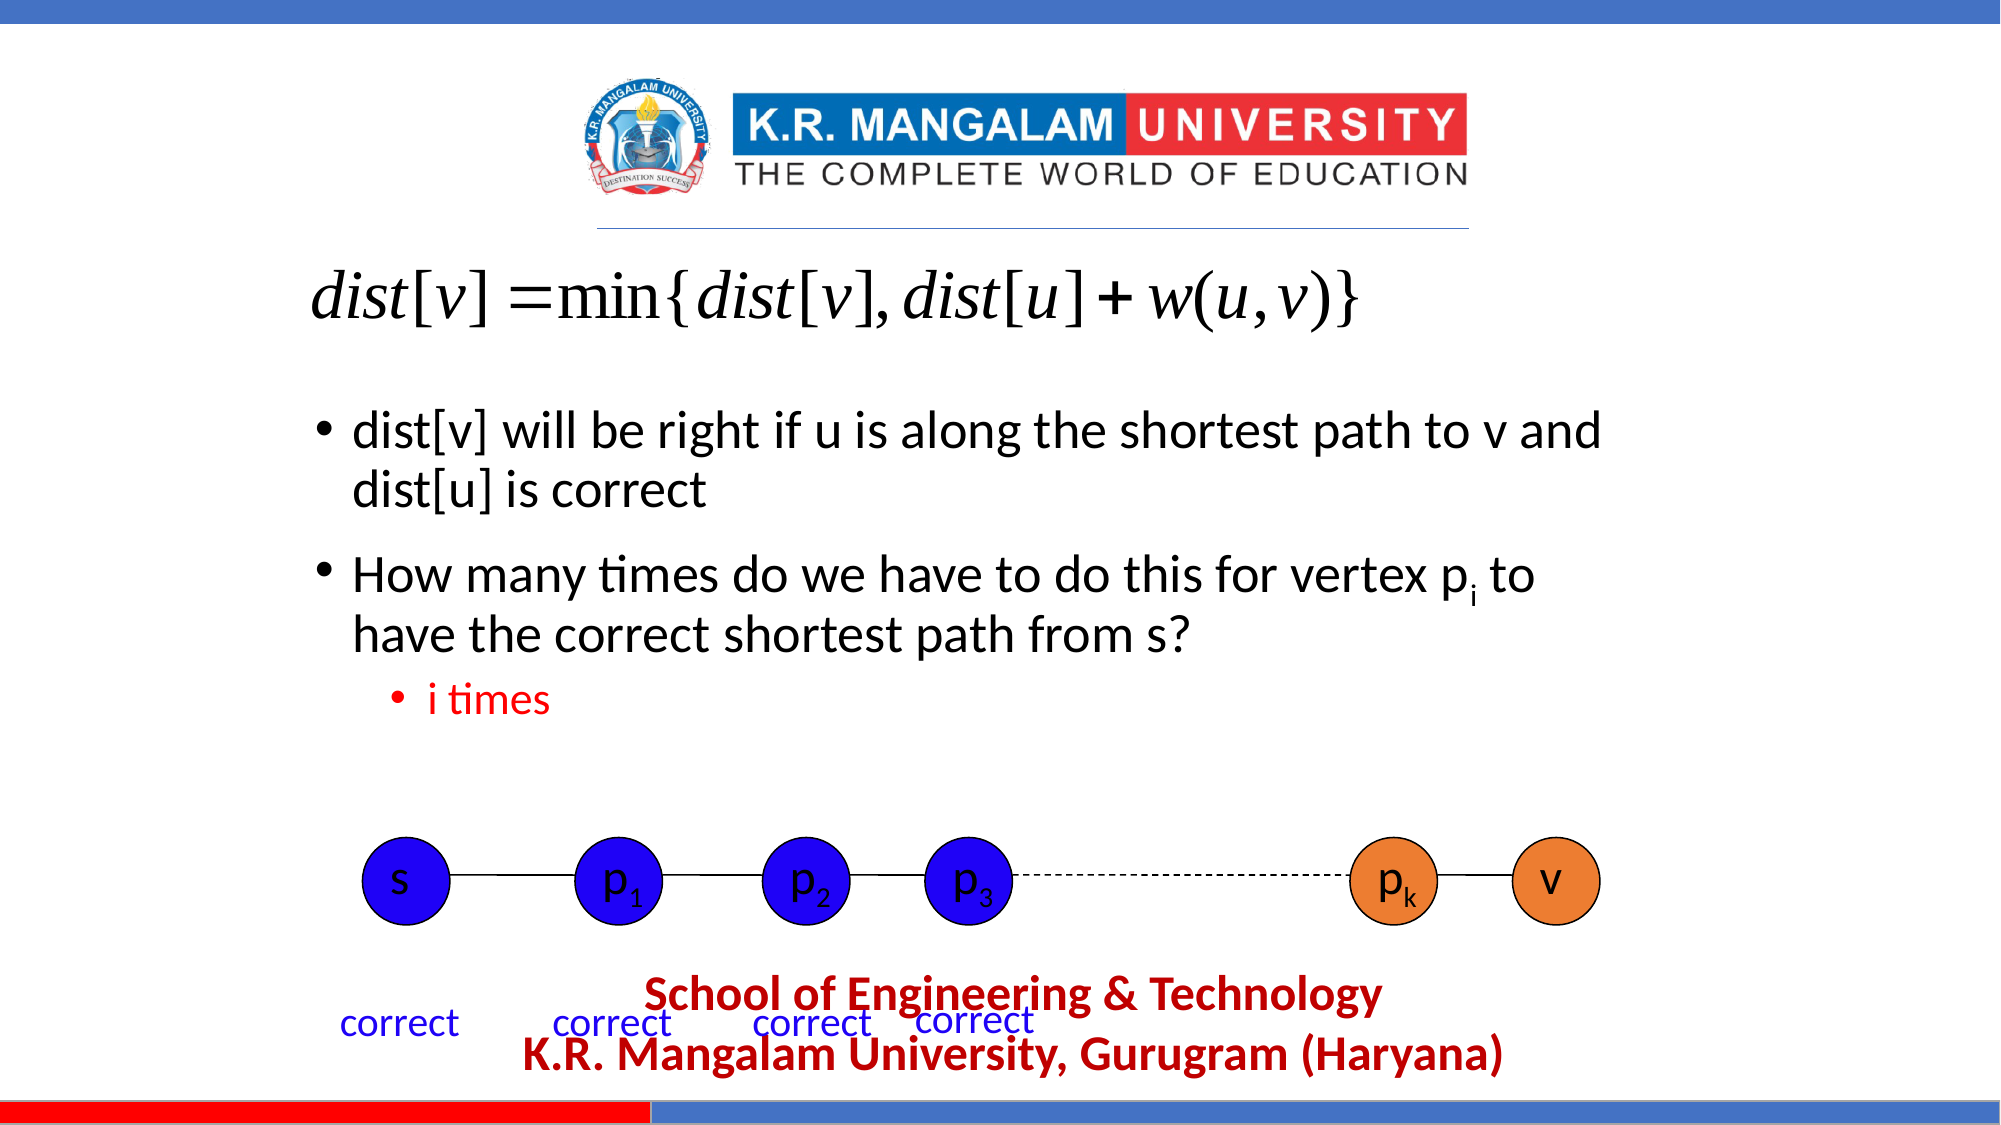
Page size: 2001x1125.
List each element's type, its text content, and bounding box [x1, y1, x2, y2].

list dist[v] will be right if u is along the shortest path to v and dist[u] is correct How many times do we have to do this for vertex pi to have the correct shortest path from s? i times [300, 394, 1663, 800]
text_box correct [324, 987, 513, 1053]
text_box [574, 837, 675, 925]
text_box correct [737, 987, 925, 1053]
text_box correct [537, 987, 725, 1053]
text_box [299, 254, 1375, 347]
picture [584, 78, 1469, 195]
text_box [924, 837, 1025, 925]
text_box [762, 837, 863, 925]
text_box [362, 837, 450, 925]
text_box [1512, 837, 1600, 925]
text_box correct [900, 984, 1088, 1050]
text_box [1349, 837, 1450, 925]
